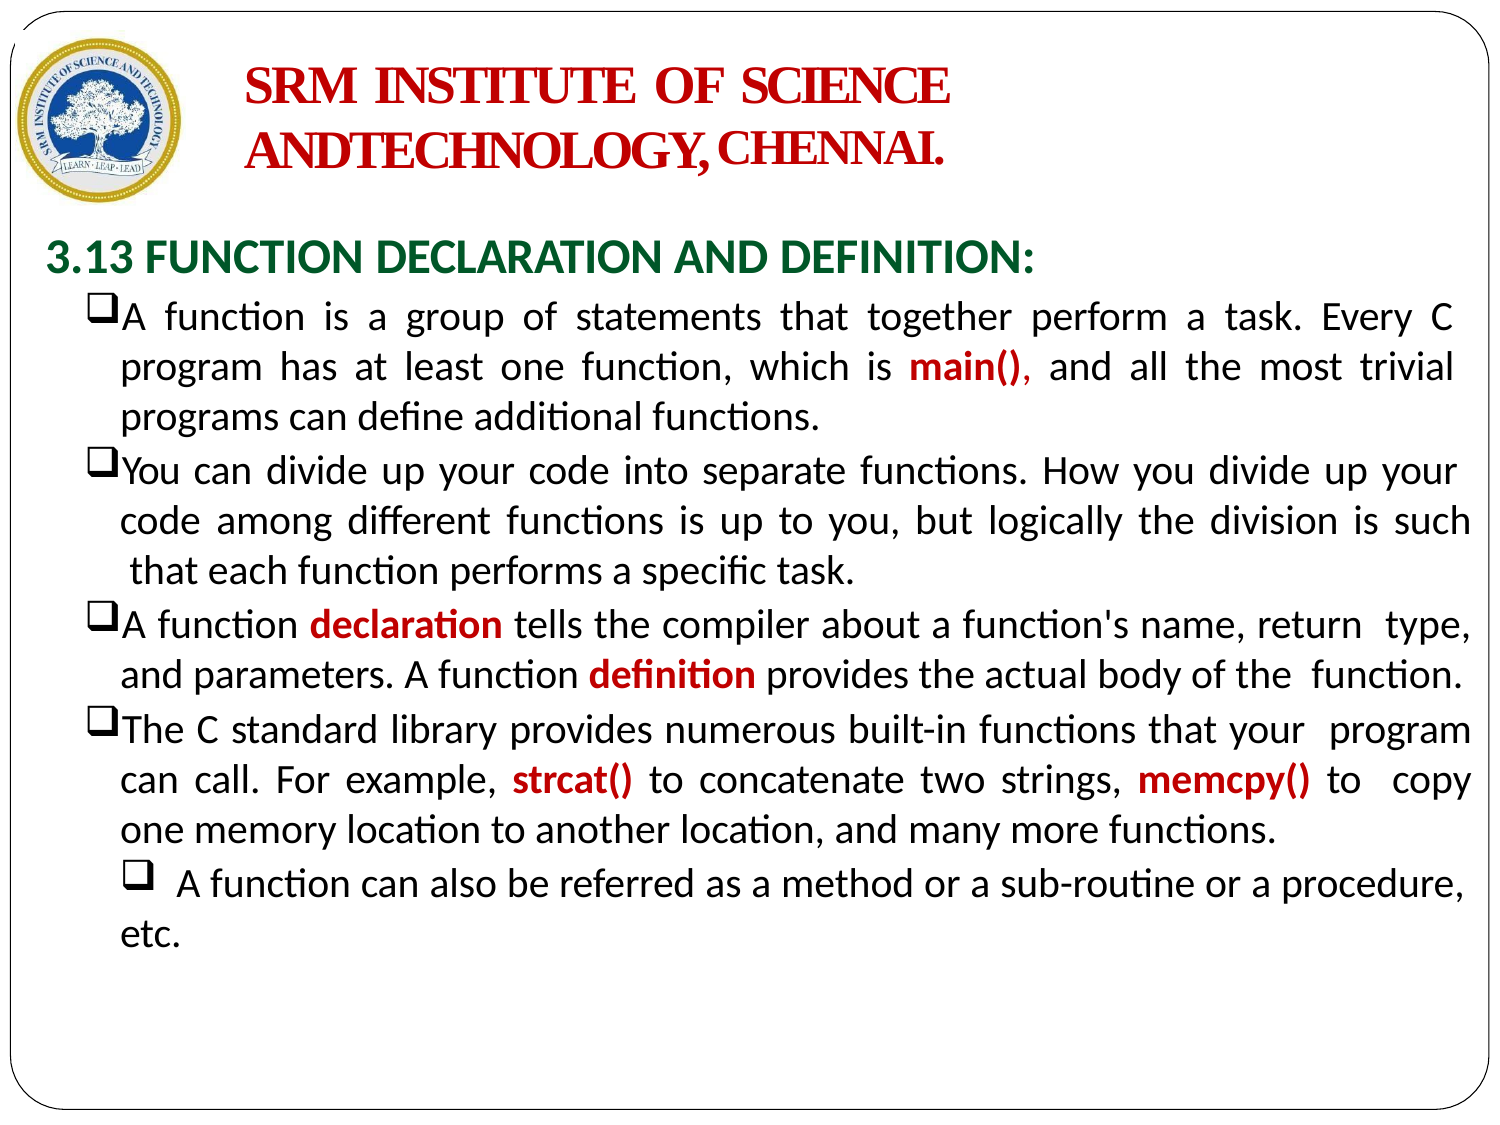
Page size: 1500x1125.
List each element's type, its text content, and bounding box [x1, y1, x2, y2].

picture [14, 30, 186, 207]
title SRM INSTITUTE OF SCIENCE ANDTECHNOLOGY, [241, 46, 1423, 112]
text_box CHENNAI. 3.13 FUNCTION DECLARATION AND DEFINITION: A function is a group of statements that together perform a task. Every C program has at least one function, which is main(), and all the most trivial programs can define additional functions. You can divide up your code into separate functions. How you divide up your code among different functions is up to you, but logically the division is such that each function performs a specific task. A function declaration tells the compiler about a function's name, return type, and parameters. A function definition provides the actual body of the function. The C standard library provides numerous built-in functions that your program can call. For example, strcat() to concatenate two strings, memcpy() to copy one memory location to another location, and many more functions. A function can also be referred as a method or a sub-routine or a procedure, etc. [42, 112, 1473, 956]
